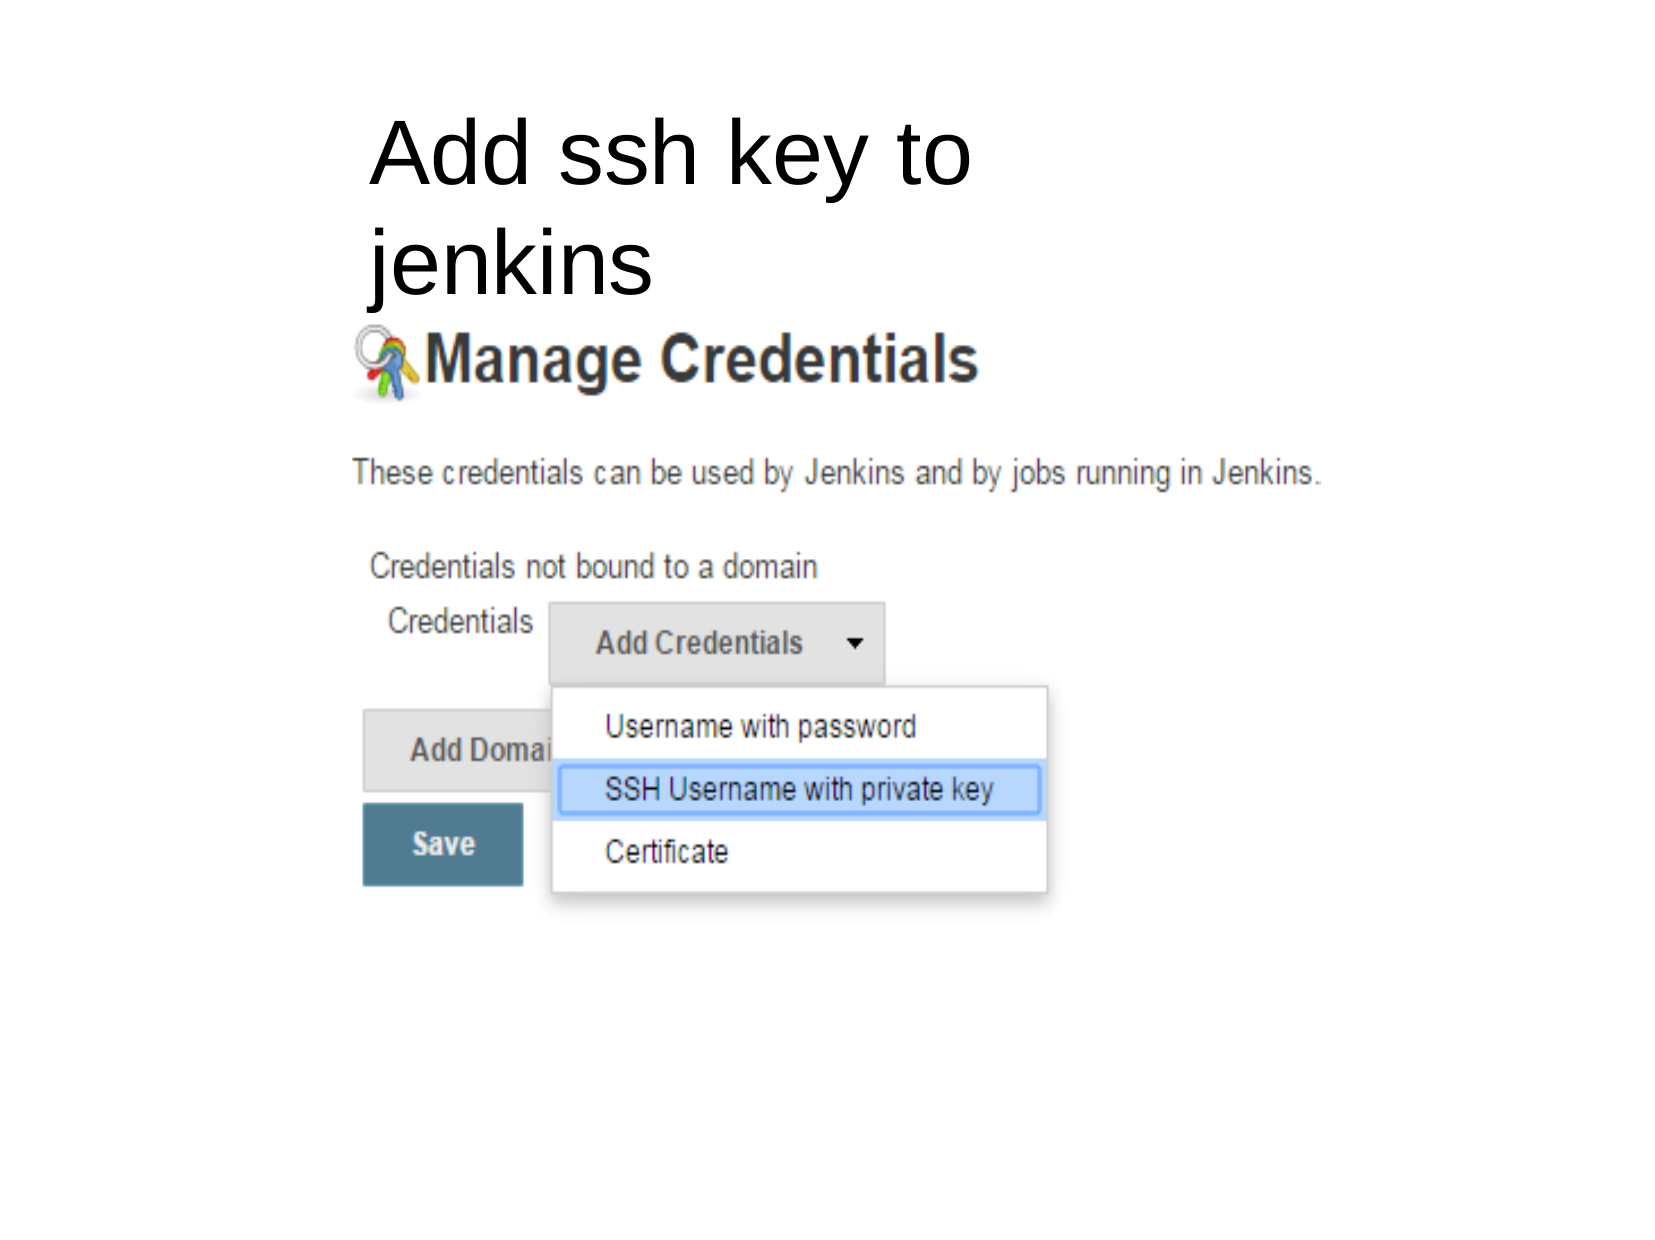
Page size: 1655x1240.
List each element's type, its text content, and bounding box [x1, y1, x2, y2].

title Add ssh key to jenkins [367, 90, 1284, 313]
text_box [352, 324, 1321, 929]
